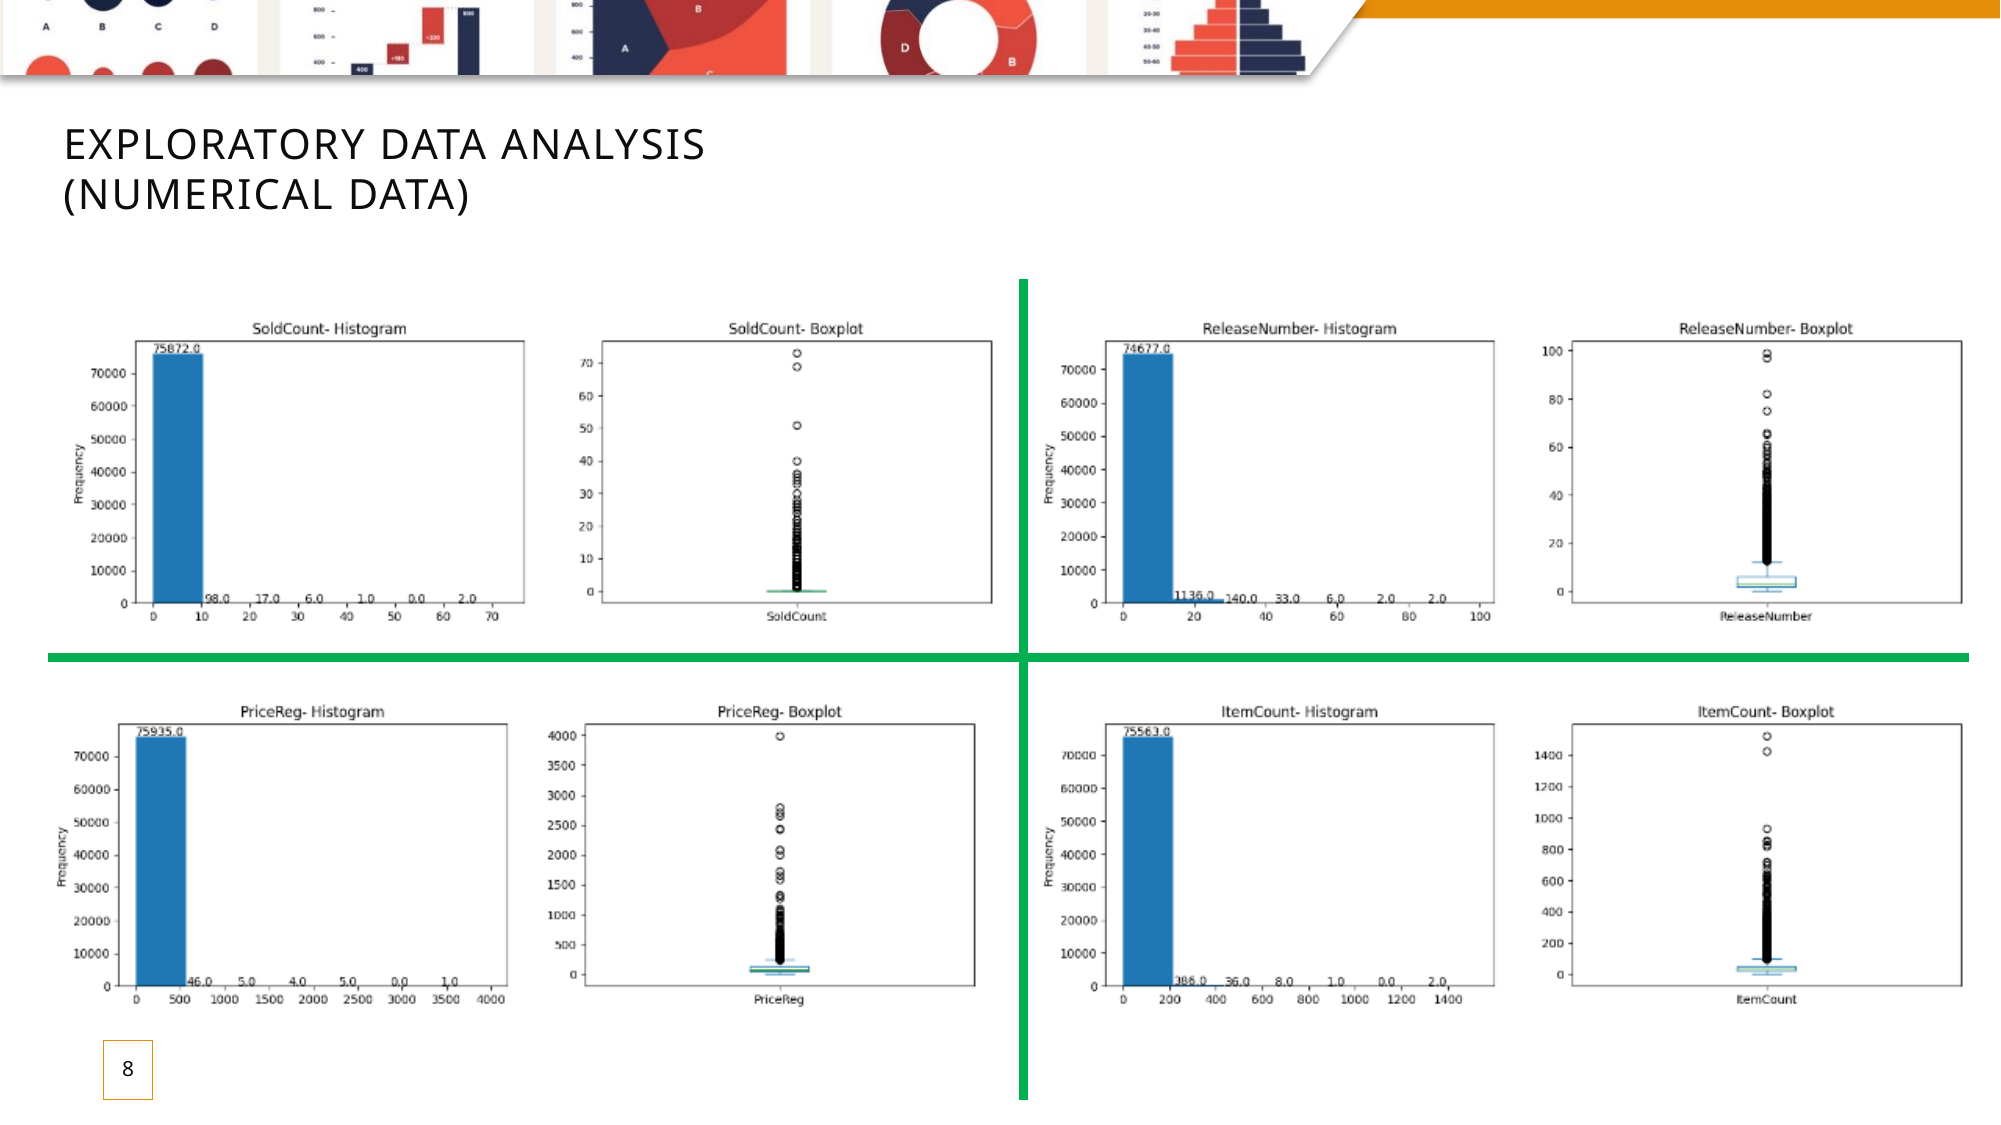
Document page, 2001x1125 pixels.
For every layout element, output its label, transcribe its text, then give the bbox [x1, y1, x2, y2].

picture [0, 0, 1367, 76]
title Exploratory Data Analysis (Numerical data) [48, 110, 1006, 227]
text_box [48, 278, 1969, 1101]
